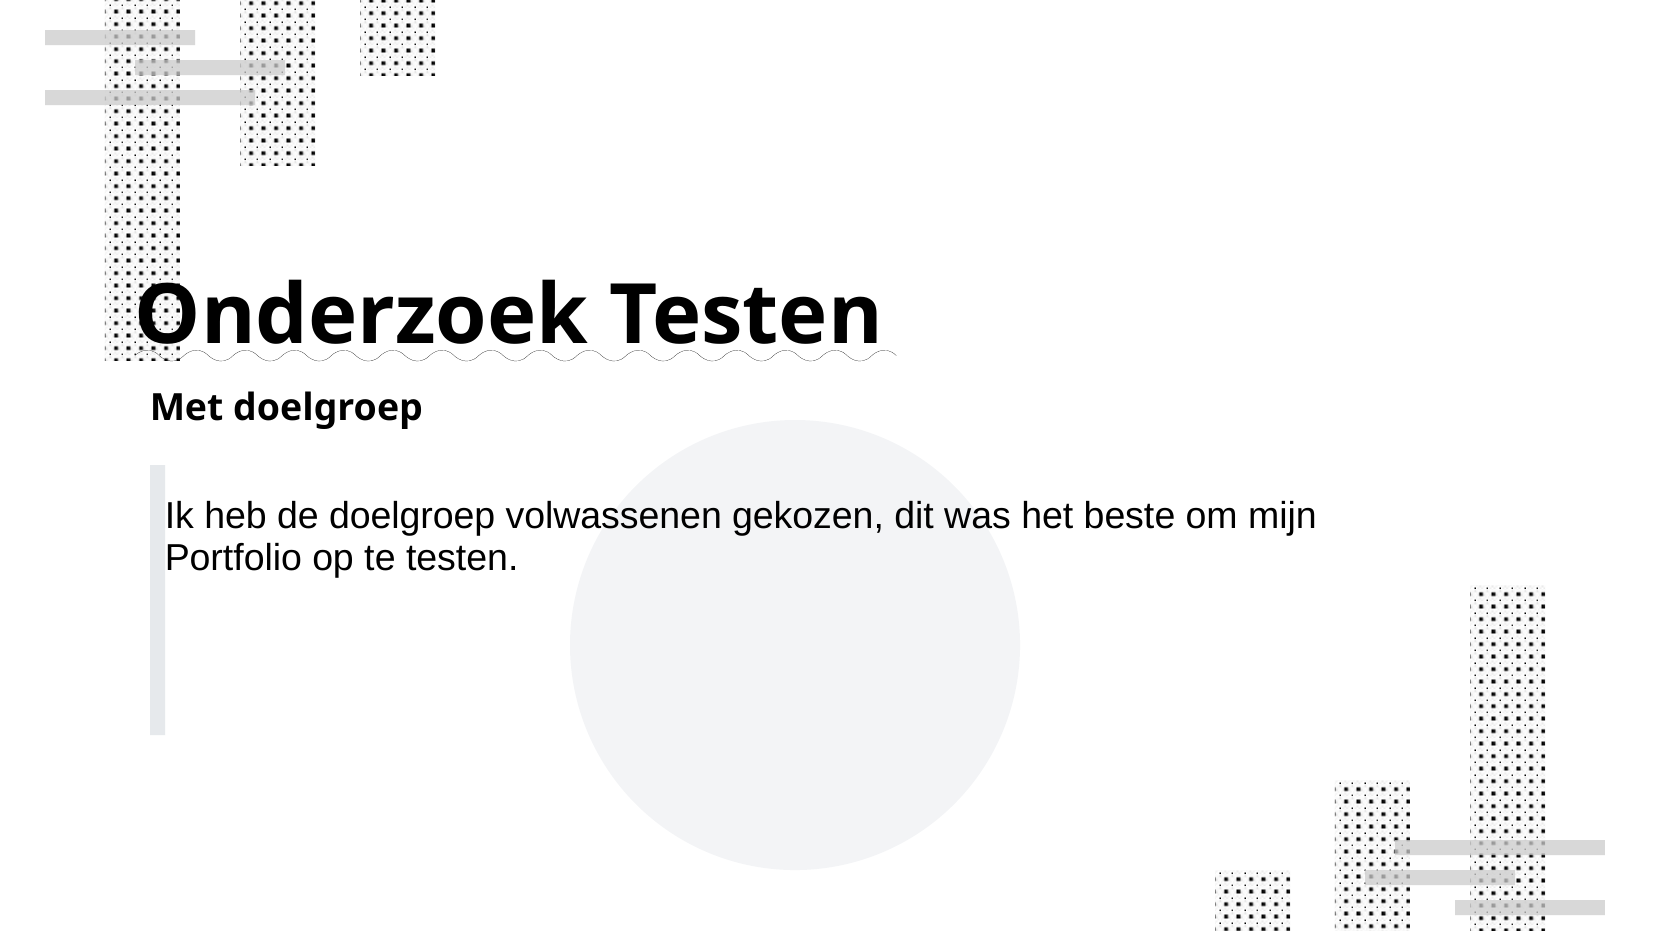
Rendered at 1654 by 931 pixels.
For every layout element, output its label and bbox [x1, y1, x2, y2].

text_box [120, 246, 1613, 475]
text_box [150, 487, 1332, 587]
